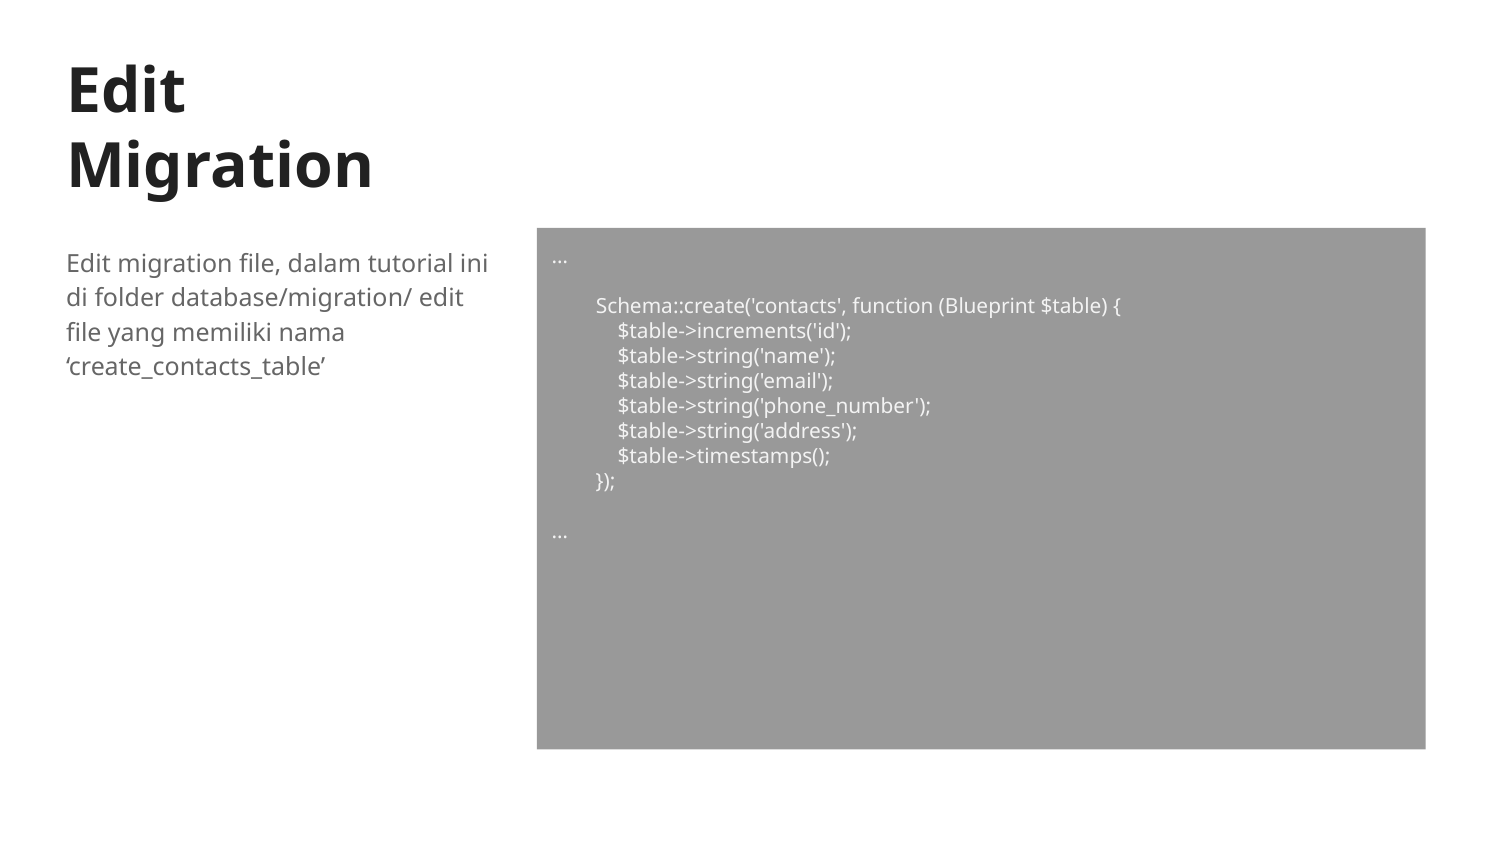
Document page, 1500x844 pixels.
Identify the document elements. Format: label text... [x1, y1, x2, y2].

title Edit Migration [51, 91, 512, 216]
list Edit migration file, dalam tutorial ini di folder database/migration/ edit file yang memiliki nama ‘create_contacts_table’ [51, 227, 512, 750]
list … Schema::create('contacts', function (Blueprint $table) { $table->increments('id'); $table->string('name'); $table->string('email'); $table->string('phone_number'); $table->string('address'); $table->timestamps(); }); … [536, 227, 1426, 750]
